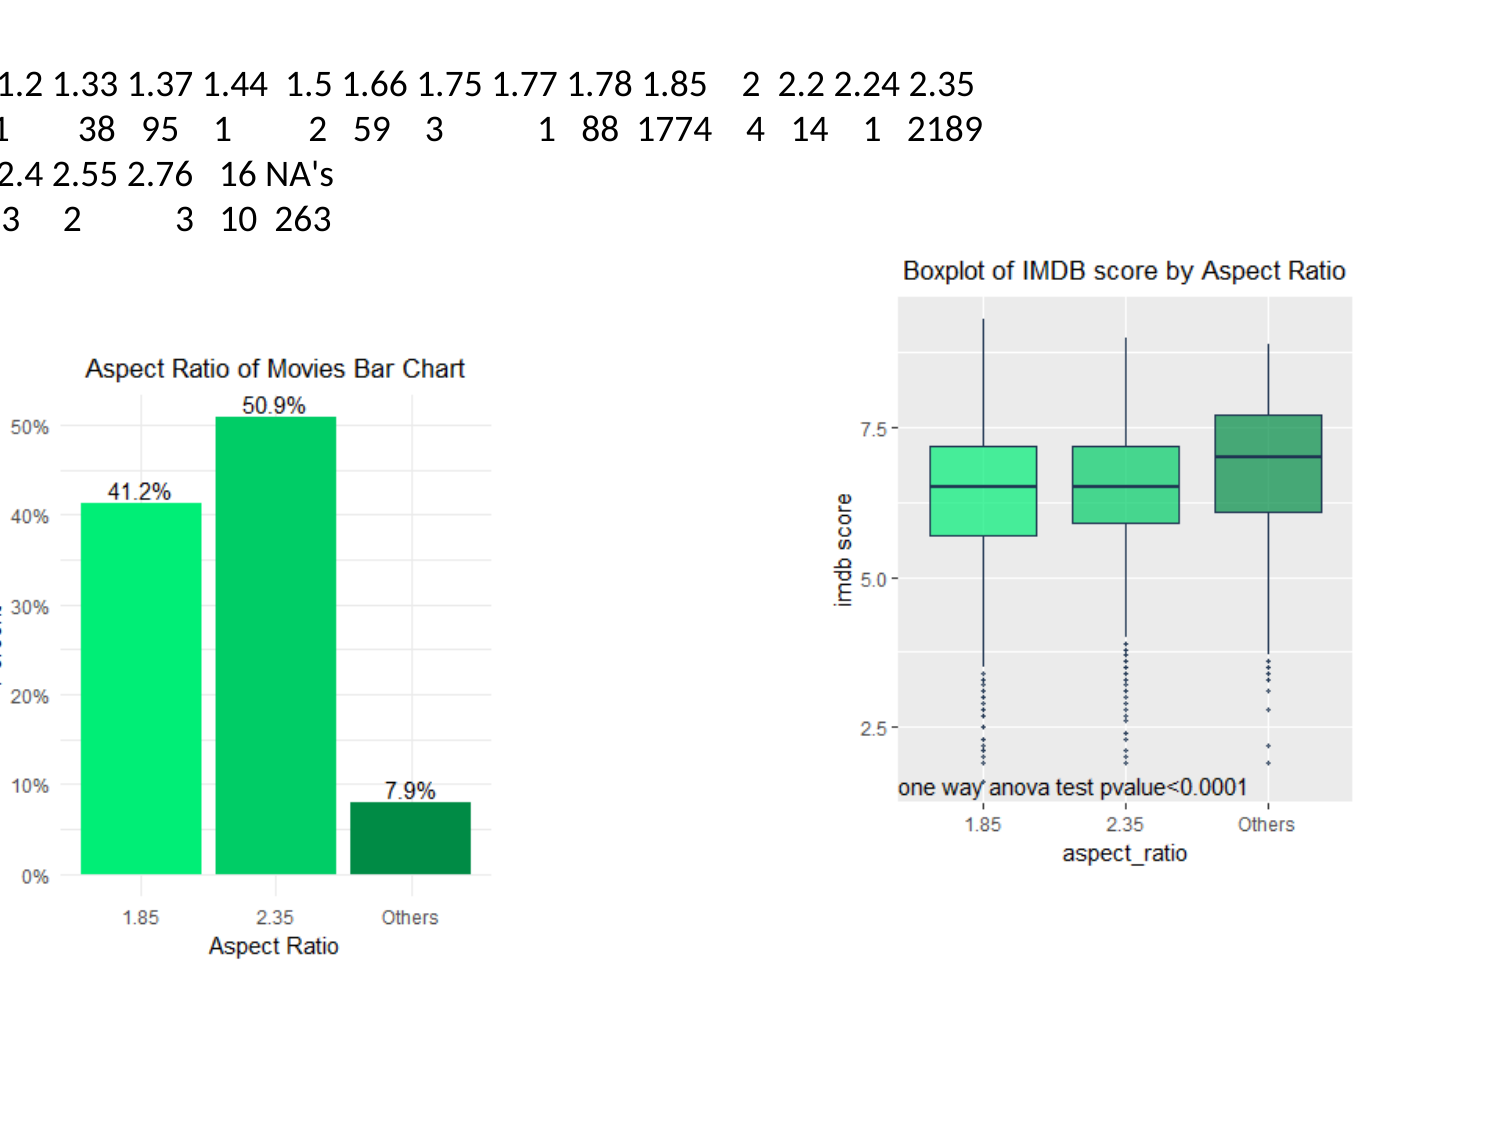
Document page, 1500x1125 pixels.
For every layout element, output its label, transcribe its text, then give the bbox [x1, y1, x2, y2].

picture [820, 247, 1365, 877]
picture [0, 345, 504, 970]
text_box 1.18 1.2 1.33 1.37 1.44 1.5 1.66 1.75 1.77 1.78 1.85 2 2.2 2.24 2.35 1 1 38 95 1 2 59 3 1 88 1774 4 14 1 2189 2.39 2.4 2.55 2.76 16 NA's 15 3 2 3 10 263 [0, 51, 1109, 246]
